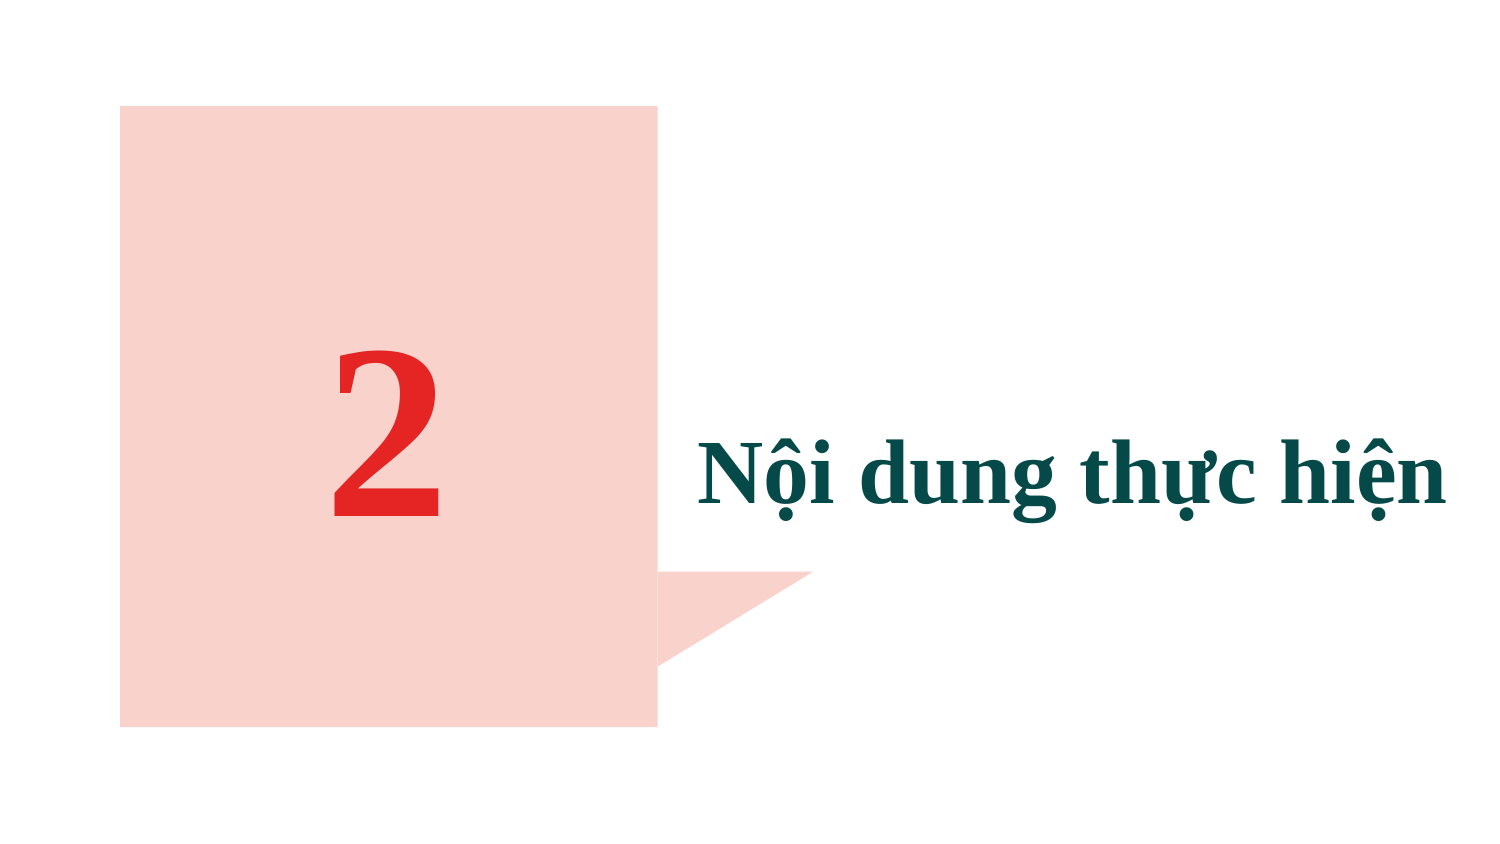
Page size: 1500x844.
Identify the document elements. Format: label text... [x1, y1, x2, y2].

title Nội dung thực hiện [818, 479, 1474, 565]
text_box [119, 105, 814, 728]
